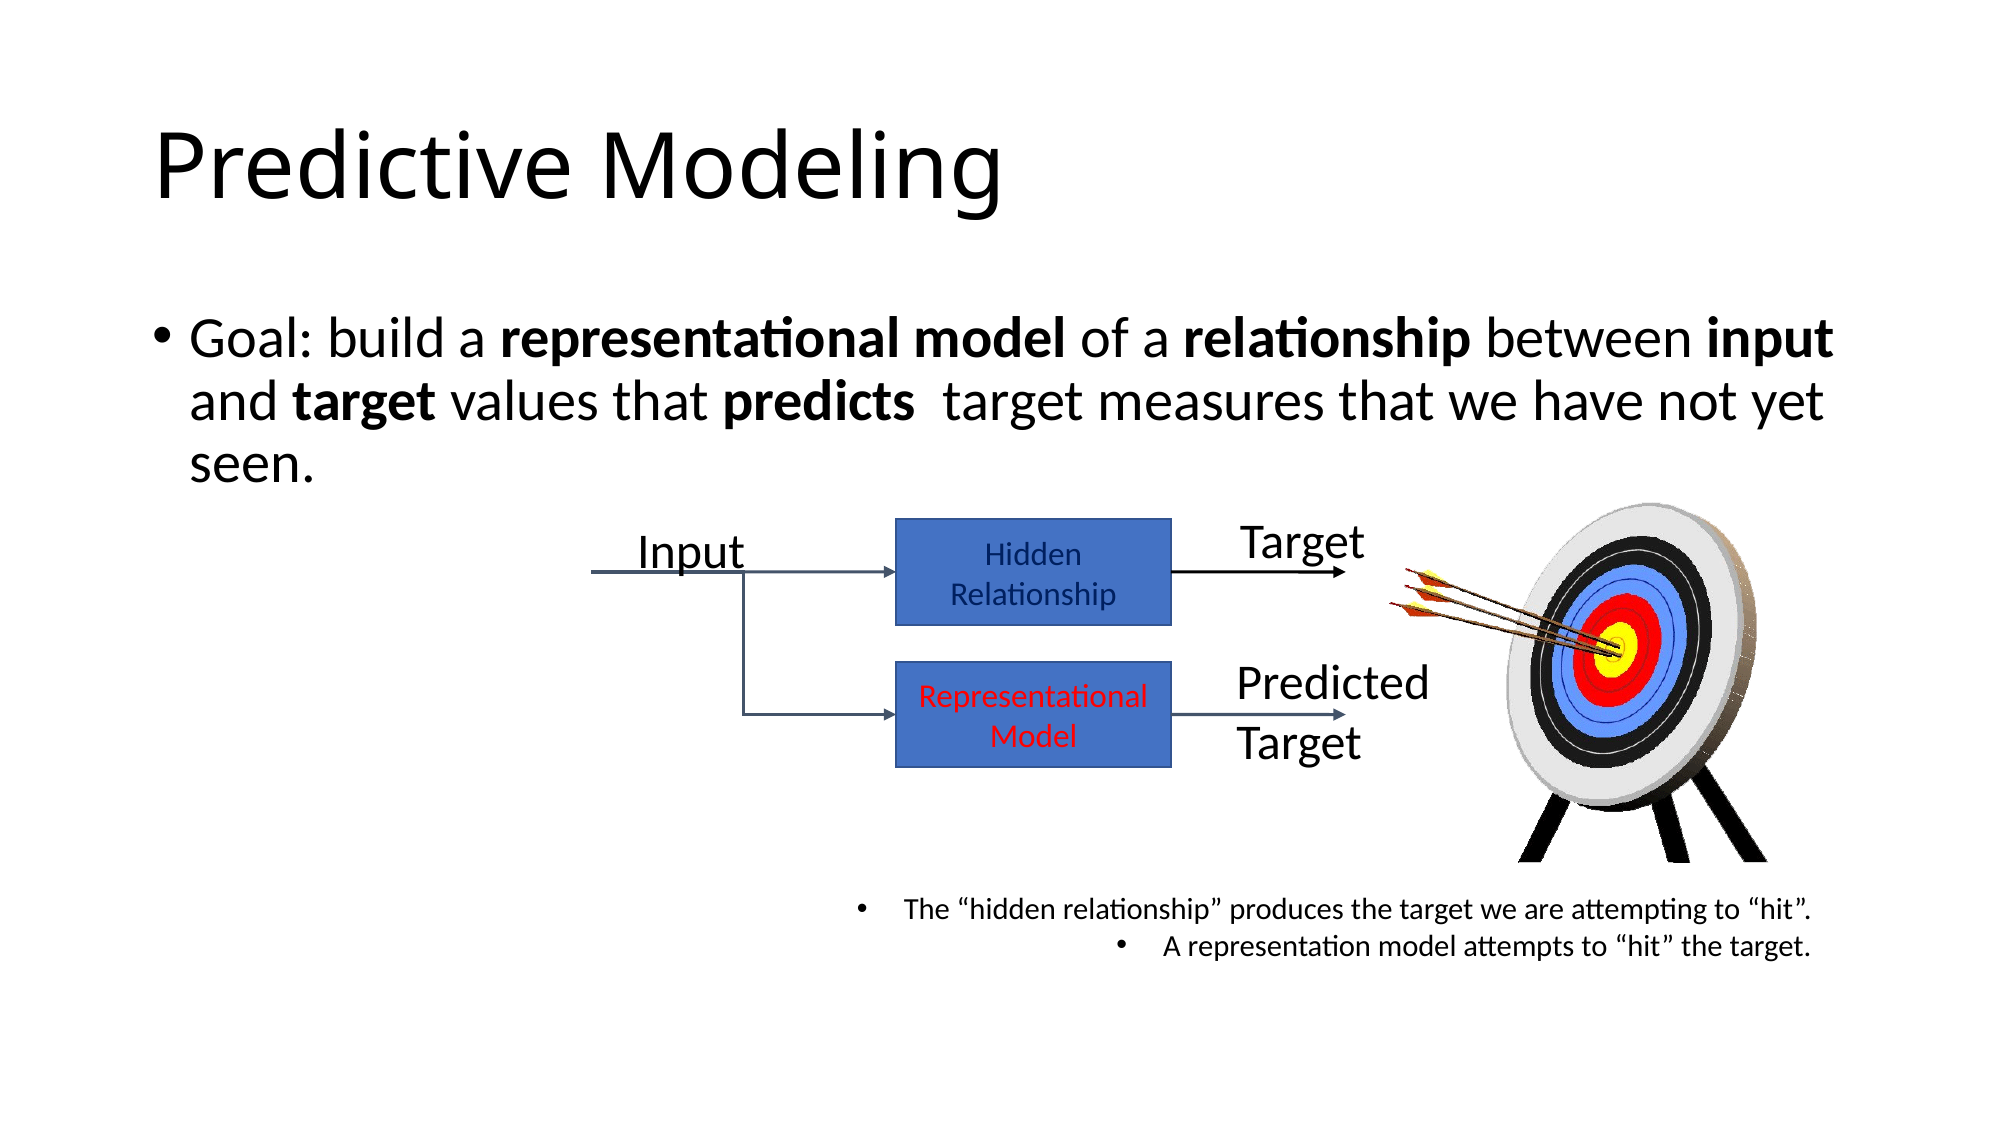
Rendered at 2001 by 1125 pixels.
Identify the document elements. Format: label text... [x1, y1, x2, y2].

text_box Hidden Relationship [895, 518, 1172, 626]
text_box The “hidden relationship” produces the target we are attempting to “hit”. A representation model attempts to “hit” the target. [683, 881, 1833, 1007]
text_box Input [622, 511, 760, 571]
text_box Predicted Target [1221, 641, 1389, 777]
text_box Representational Model [895, 661, 1172, 768]
picture [1389, 500, 1769, 863]
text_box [591, 572, 897, 715]
title Predictive Modeling [137, 59, 1863, 278]
list Goal: build a representational model of a relationship between input and target values that predicts target measures that we have not yet seen. [137, 299, 1863, 1014]
text_box Target [1225, 500, 1381, 576]
